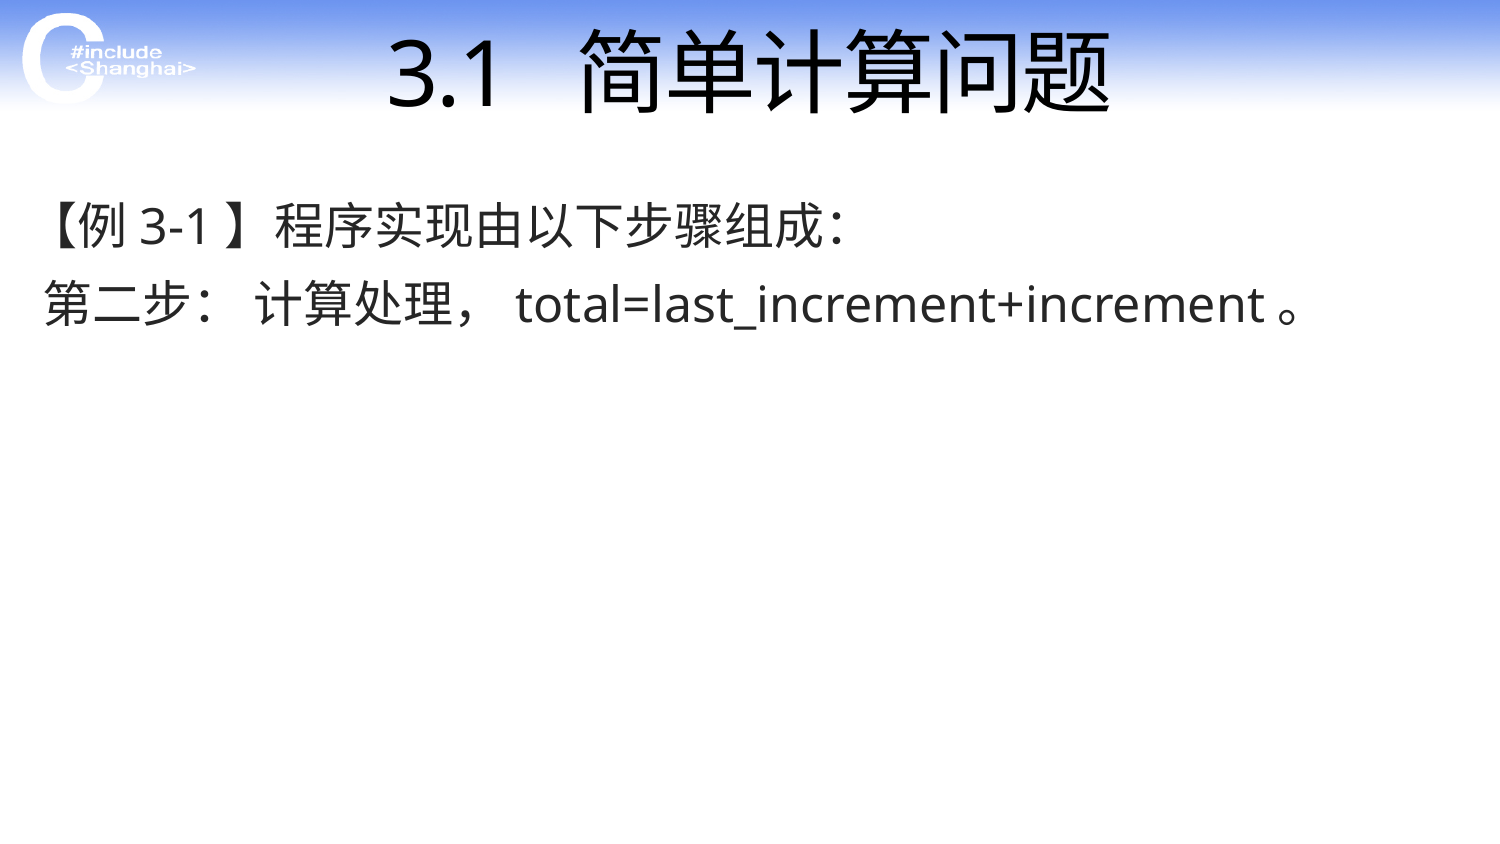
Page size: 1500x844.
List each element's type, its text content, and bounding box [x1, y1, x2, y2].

title 3.1 简单计算问题 [87, 0, 1413, 155]
picture [0, 0, 1500, 844]
list 【例3-1】程序实现由以下步骤组成： 第二步： 计算处理，total=last_increment+increment。 [12, 171, 1463, 337]
